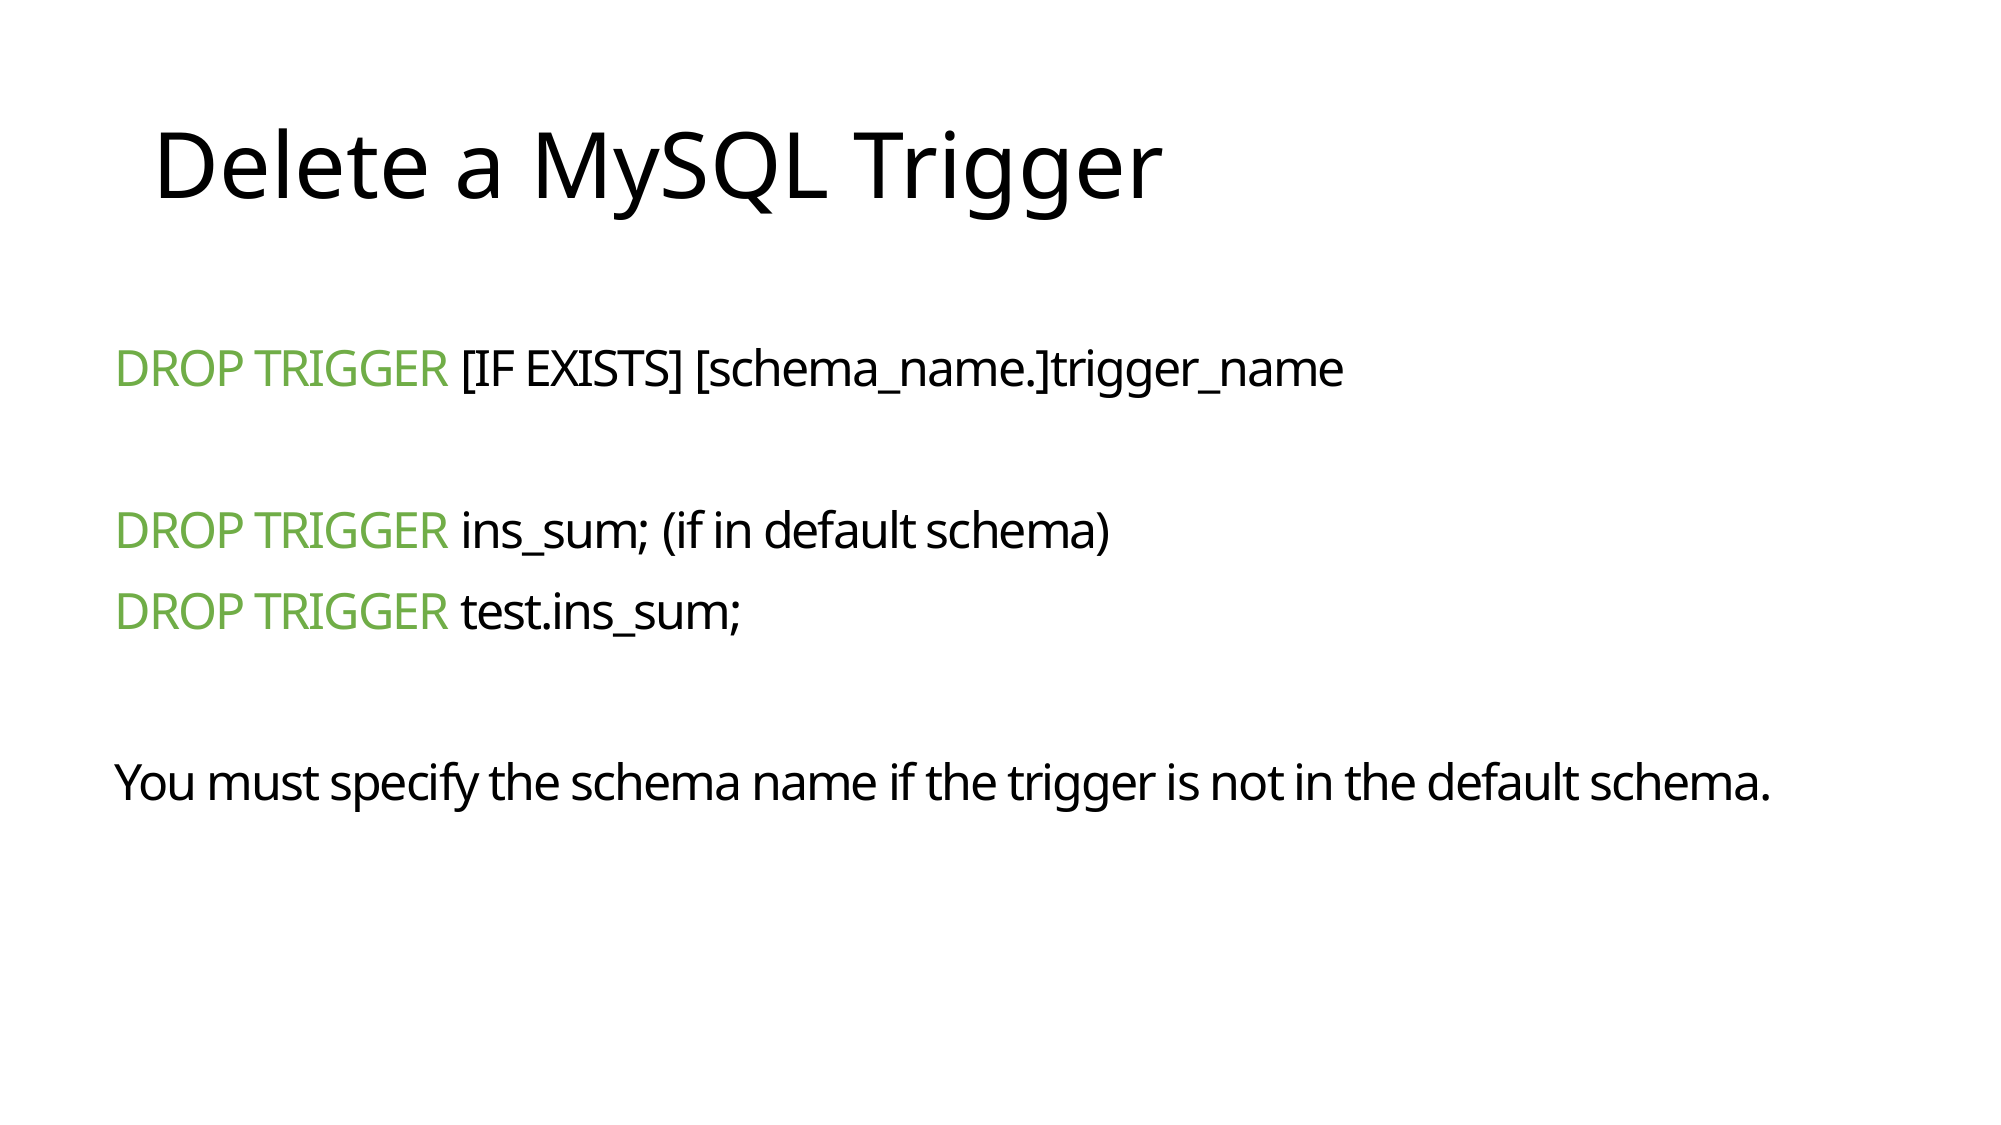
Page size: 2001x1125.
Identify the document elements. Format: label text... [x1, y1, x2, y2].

list DROP TRIGGER [IF EXISTS] [schema_name.]trigger_name DROP TRIGGER ins_sum; (if in default schema) DROP TRIGGER test.ins_sum; You must specify the schema name if the trigger is not in the default schema. [99, 329, 1900, 1017]
title Delete a MySQL Trigger [137, 59, 1863, 278]
